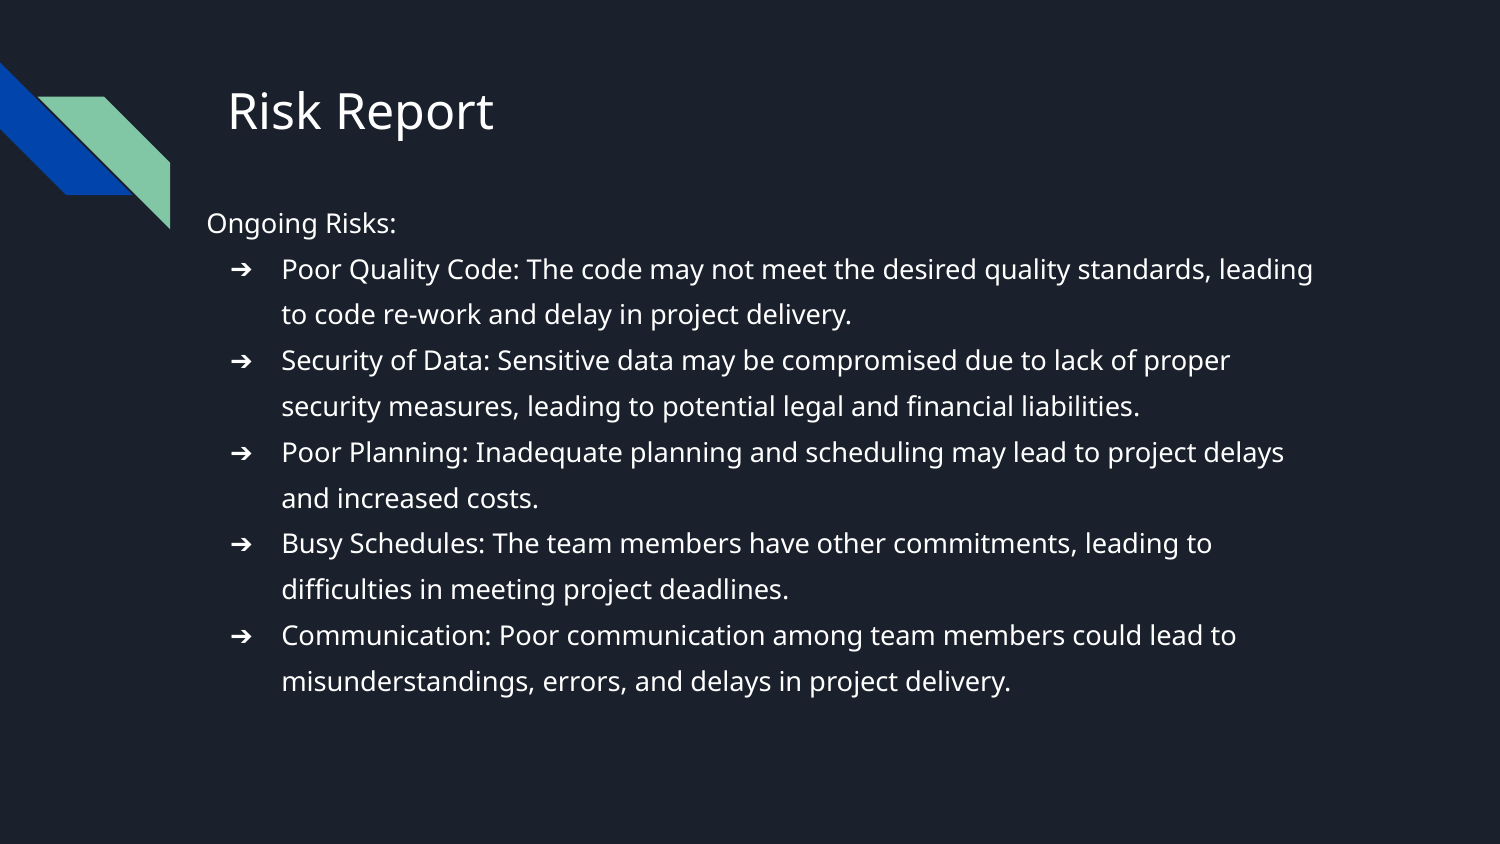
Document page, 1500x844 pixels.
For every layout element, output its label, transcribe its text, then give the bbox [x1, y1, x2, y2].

title Risk Report [212, 64, 1368, 215]
list Ongoing Risks: Poor Quality Code: The code may not meet the desired quality standards, leading to code re-work and delay in project delivery. Security of Data: Sensitive data may be compromised due to lack of proper security measures, leading to potential legal and financial liabilities. Poor Planning: Inadequate planning and scheduling may lead to project delays and increased costs. Busy Schedules: The team members have other commitments, leading to difficulties in meeting project deadlines. Communication: Poor communication among team members could lead to misunderstandings, errors, and delays in project delivery. [191, 178, 1346, 768]
